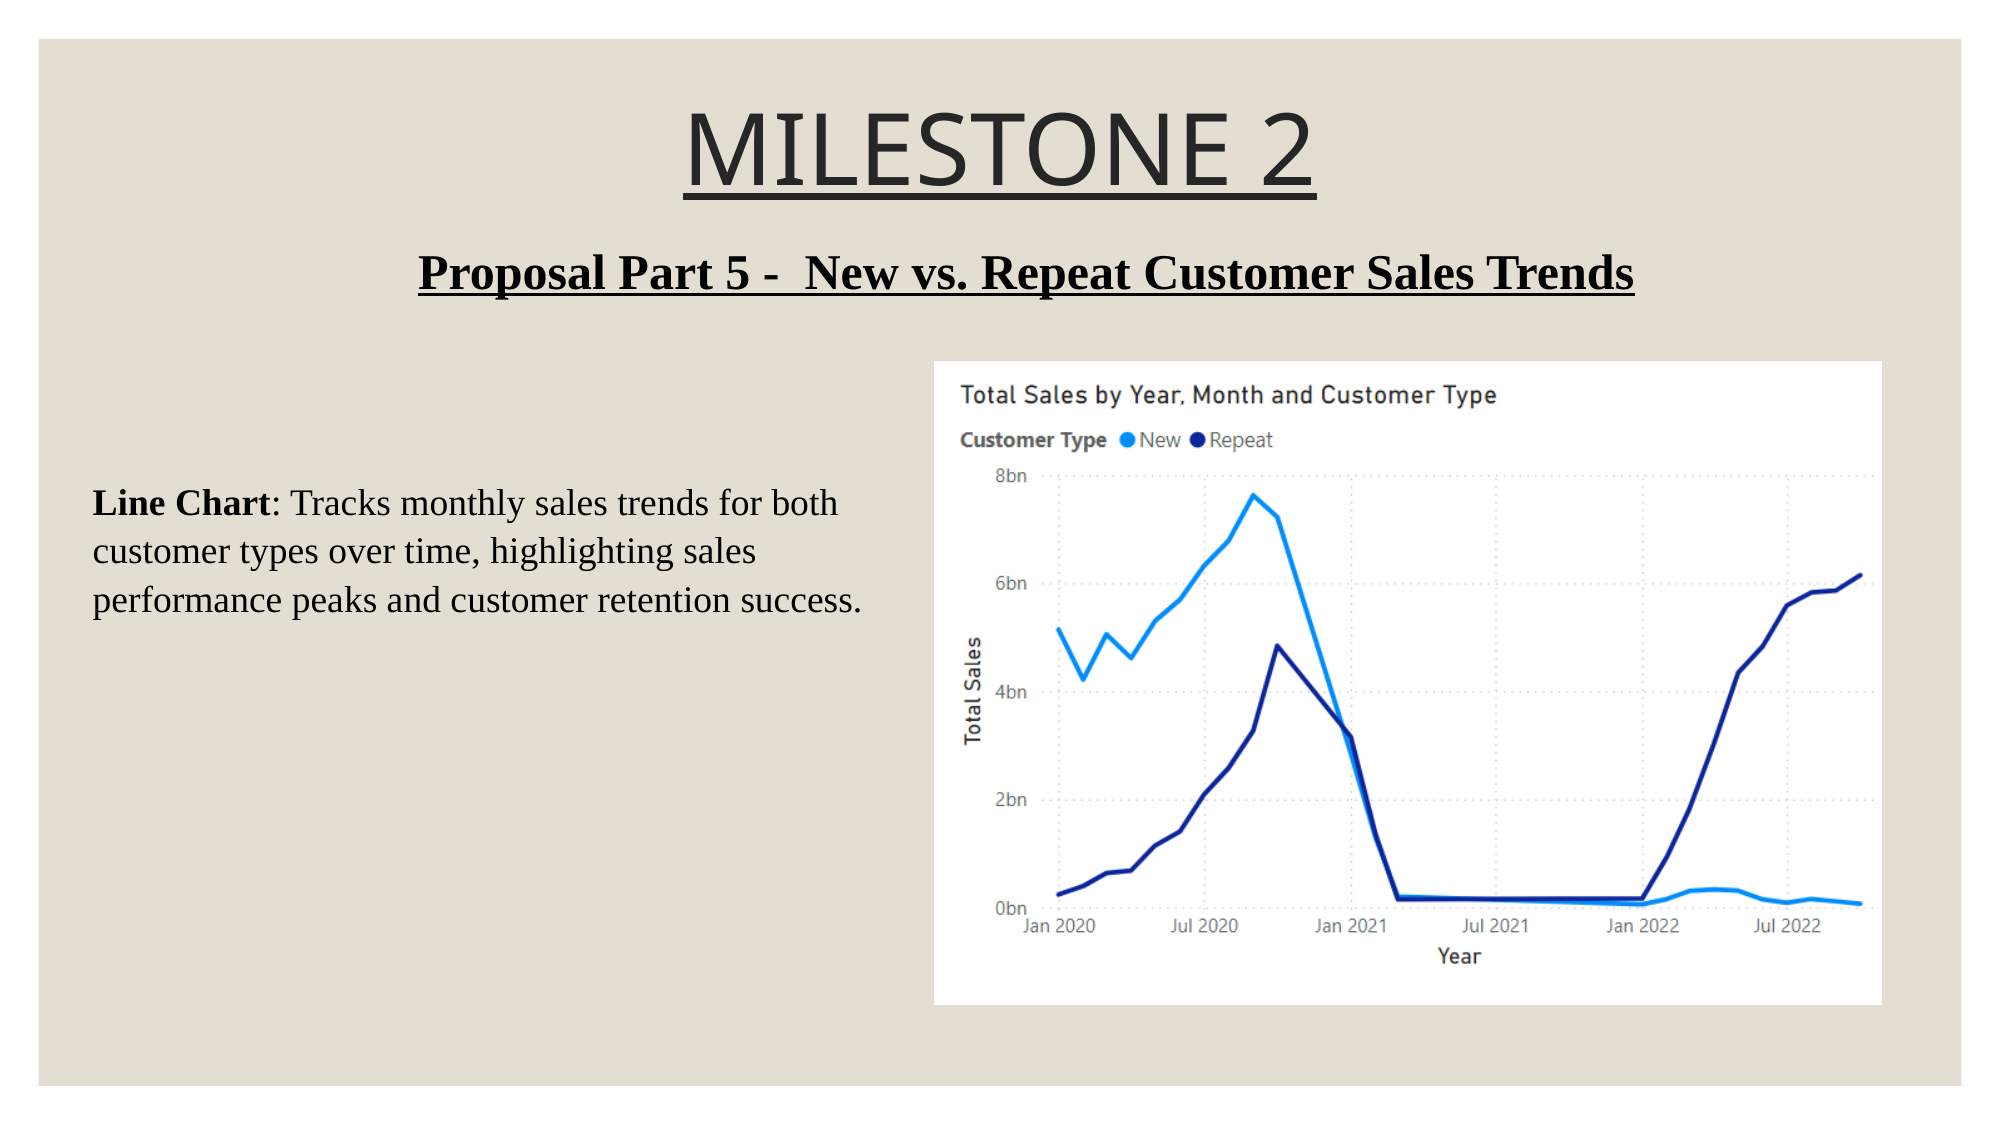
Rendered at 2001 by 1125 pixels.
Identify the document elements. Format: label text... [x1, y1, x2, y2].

list Line Chart: Tracks monthly sales trends for both customer types over time, highlighting sales performance peaks and customer retention success. [77, 467, 916, 899]
title MILESTONE 2 [174, 68, 1825, 238]
picture [934, 361, 1882, 1005]
text_box Proposal Part 5 - New vs. Repeat Customer Sales Trends [381, 232, 1671, 308]
